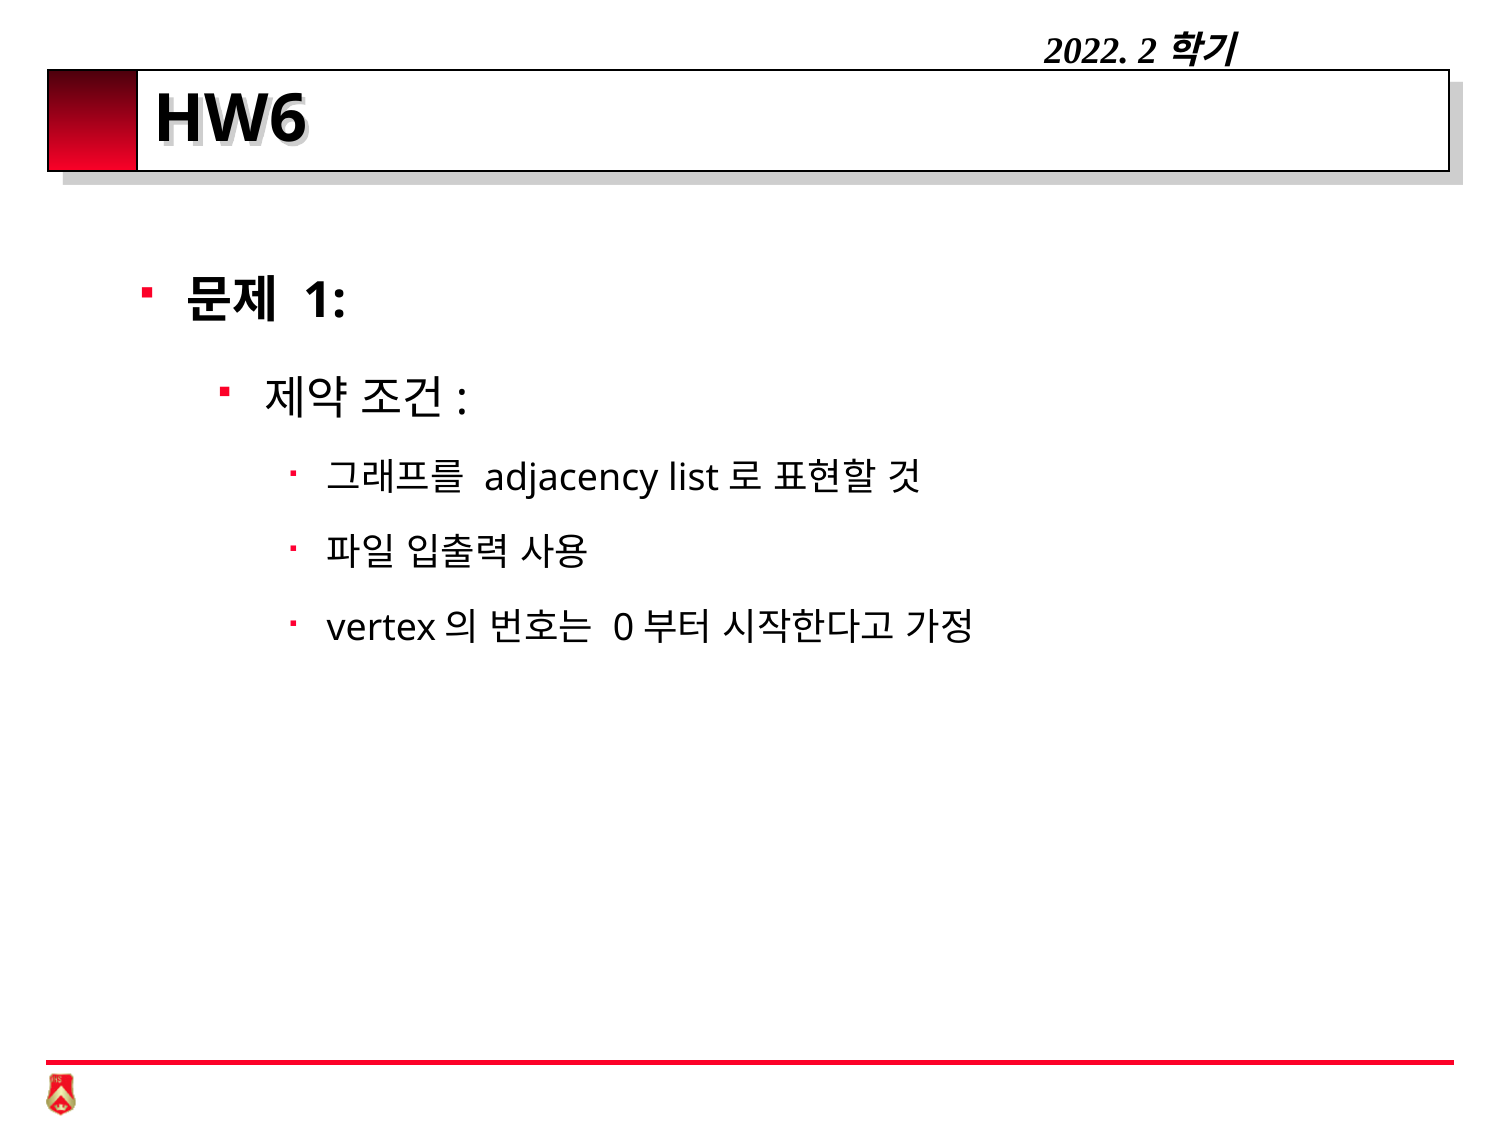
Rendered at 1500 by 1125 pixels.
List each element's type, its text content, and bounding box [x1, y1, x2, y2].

picture [44, 1068, 80, 1119]
list 문제 1: 제약 조건: 그래프를 adjacency list로 표현할 것 파일 입출력 사용 vertex의 번호는 0부터 시작한다고 가정 [123, 184, 1440, 1048]
title HW6 [138, 65, 1455, 179]
